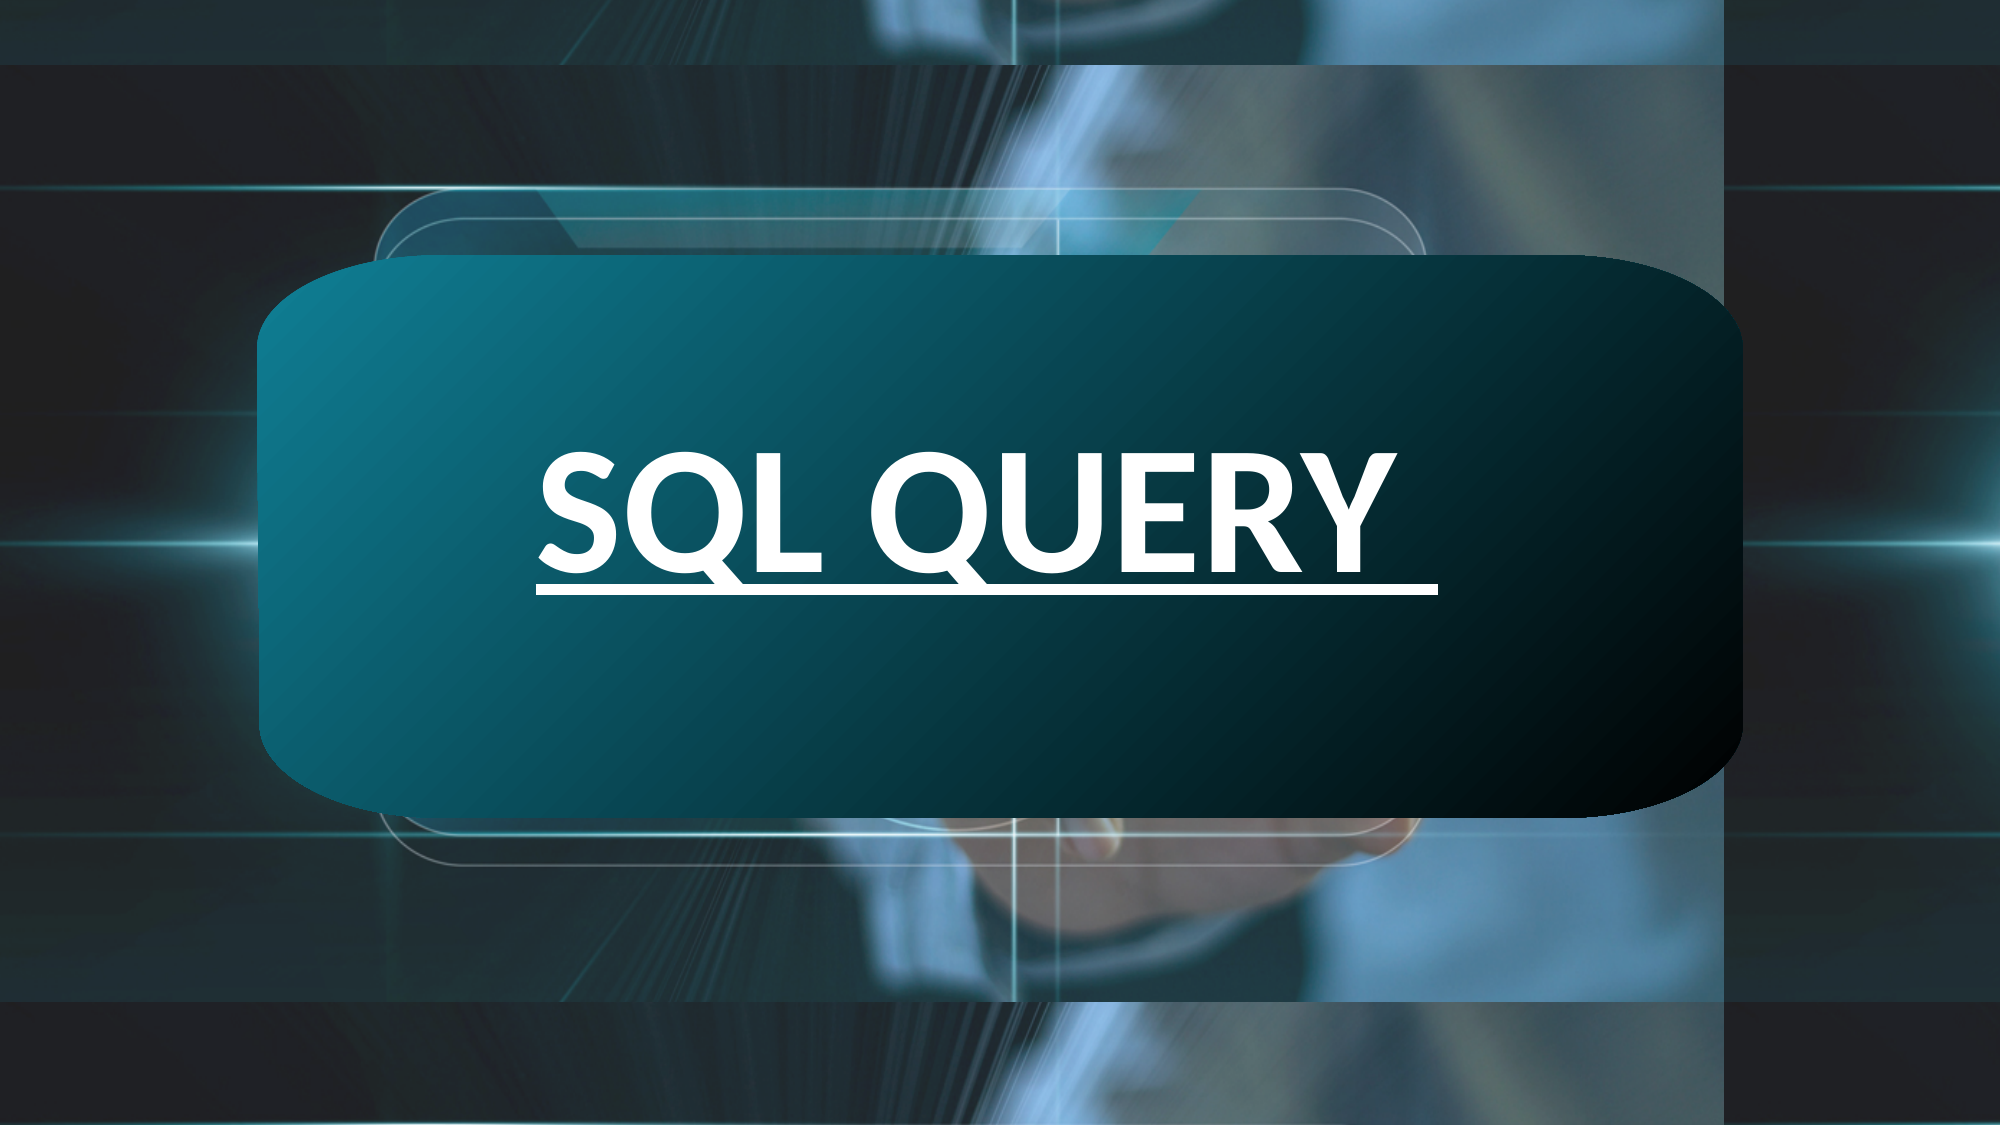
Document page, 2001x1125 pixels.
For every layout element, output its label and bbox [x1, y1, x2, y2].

text_box [257, 255, 1743, 818]
